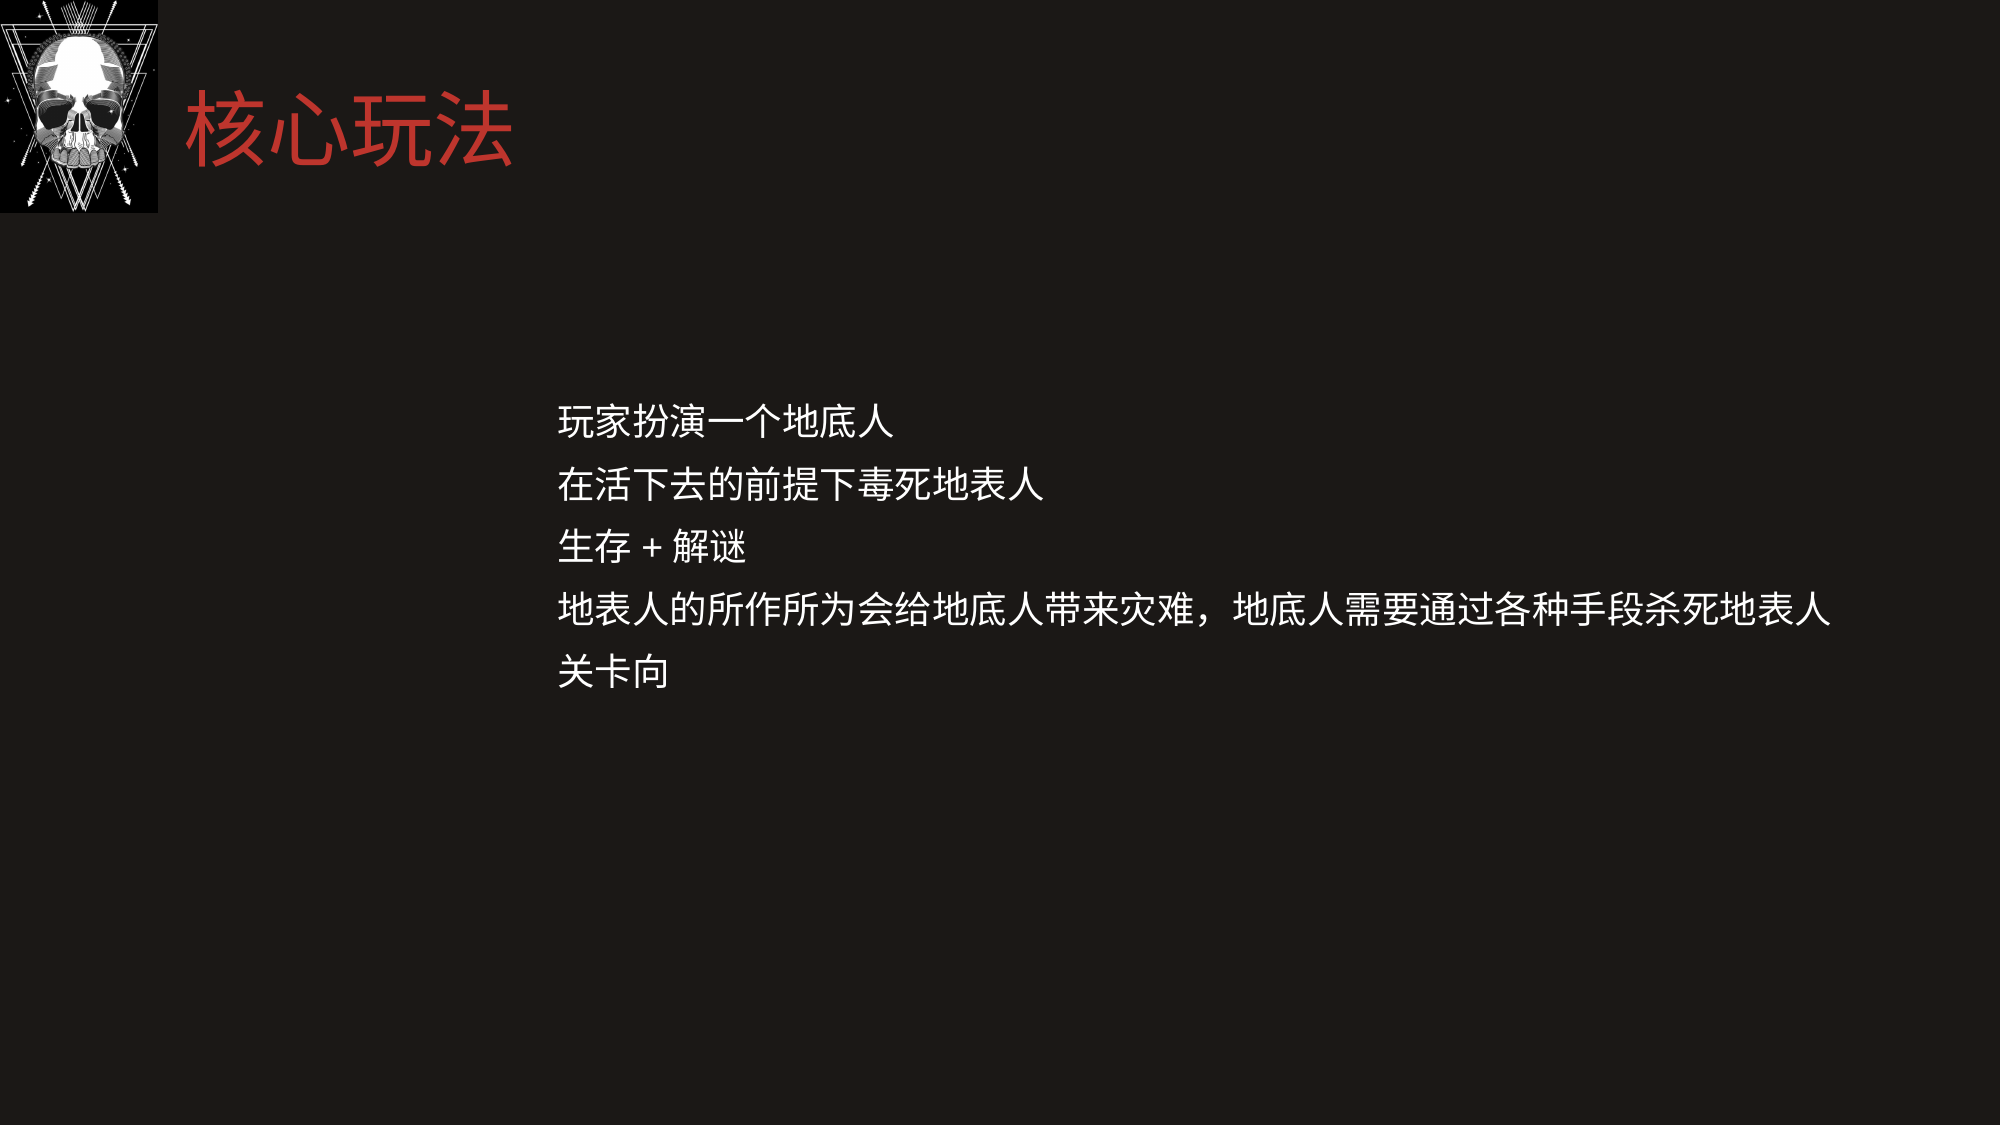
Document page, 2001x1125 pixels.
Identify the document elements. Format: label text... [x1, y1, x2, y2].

text_box 玩家扮演一个地底人 在活下去的前提下毒死地表人 生存+解谜 地表人的所作所为会给地底人带来灾难，地底人需要通过各种手段杀死地表人 关卡向 [542, 373, 1852, 701]
text_box 核心玩法 [169, 69, 559, 185]
picture [0, 0, 158, 213]
